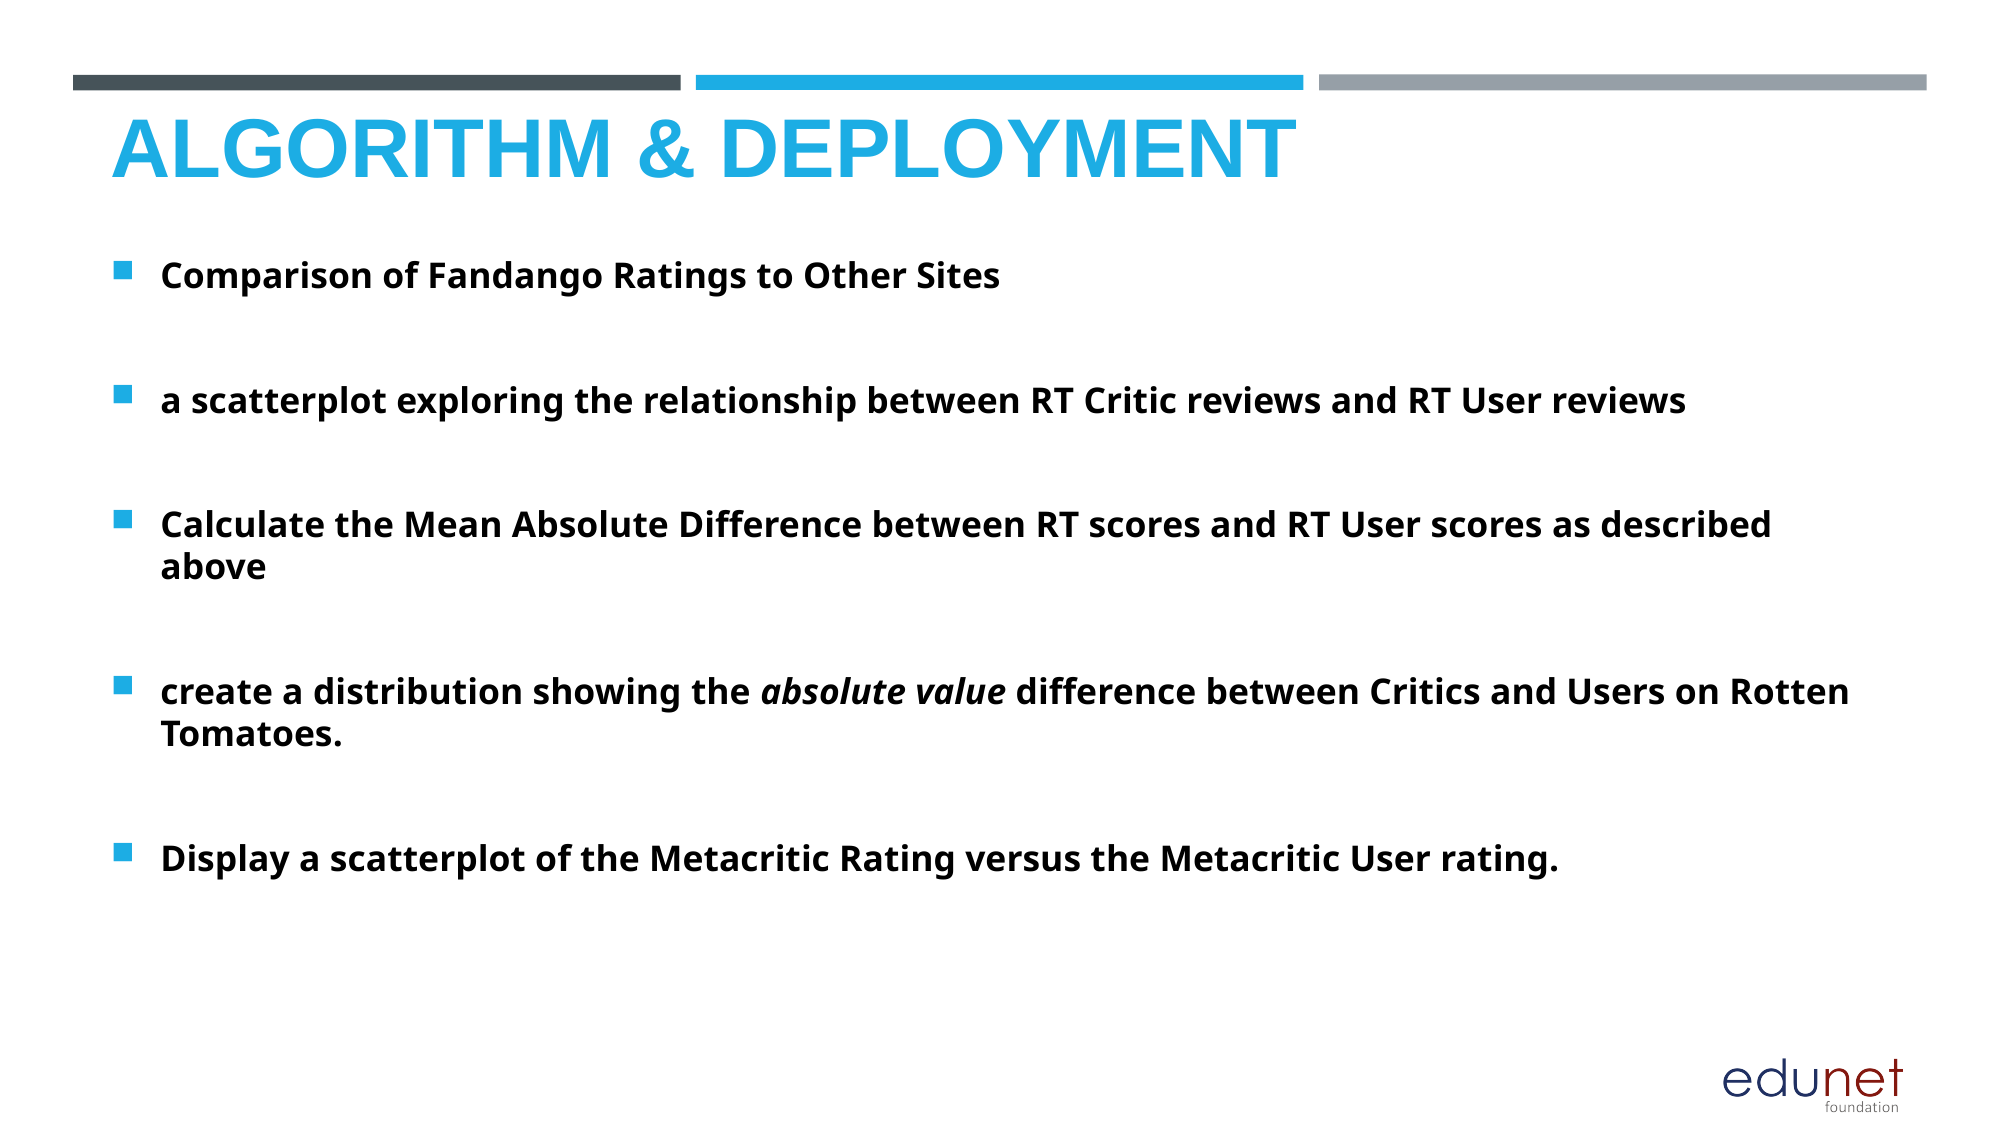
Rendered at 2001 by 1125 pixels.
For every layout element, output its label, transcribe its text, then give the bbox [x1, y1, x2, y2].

picture [1719, 1056, 1905, 1116]
title Algorithm & Deployment [94, 114, 1906, 203]
list Comparison of Fandango Ratings to Other Sites a scatterplot exploring the relationship between RT Critic reviews and RT User reviews Calculate the Mean Absolute Difference between RT scores and RT User scores as described above create a distribution showing the absolute value difference between Critics and Users on Rotten Tomatoes. Display a scatterplot of the Metacritic Rating versus the Metacritic User rating. [94, 213, 1906, 981]
